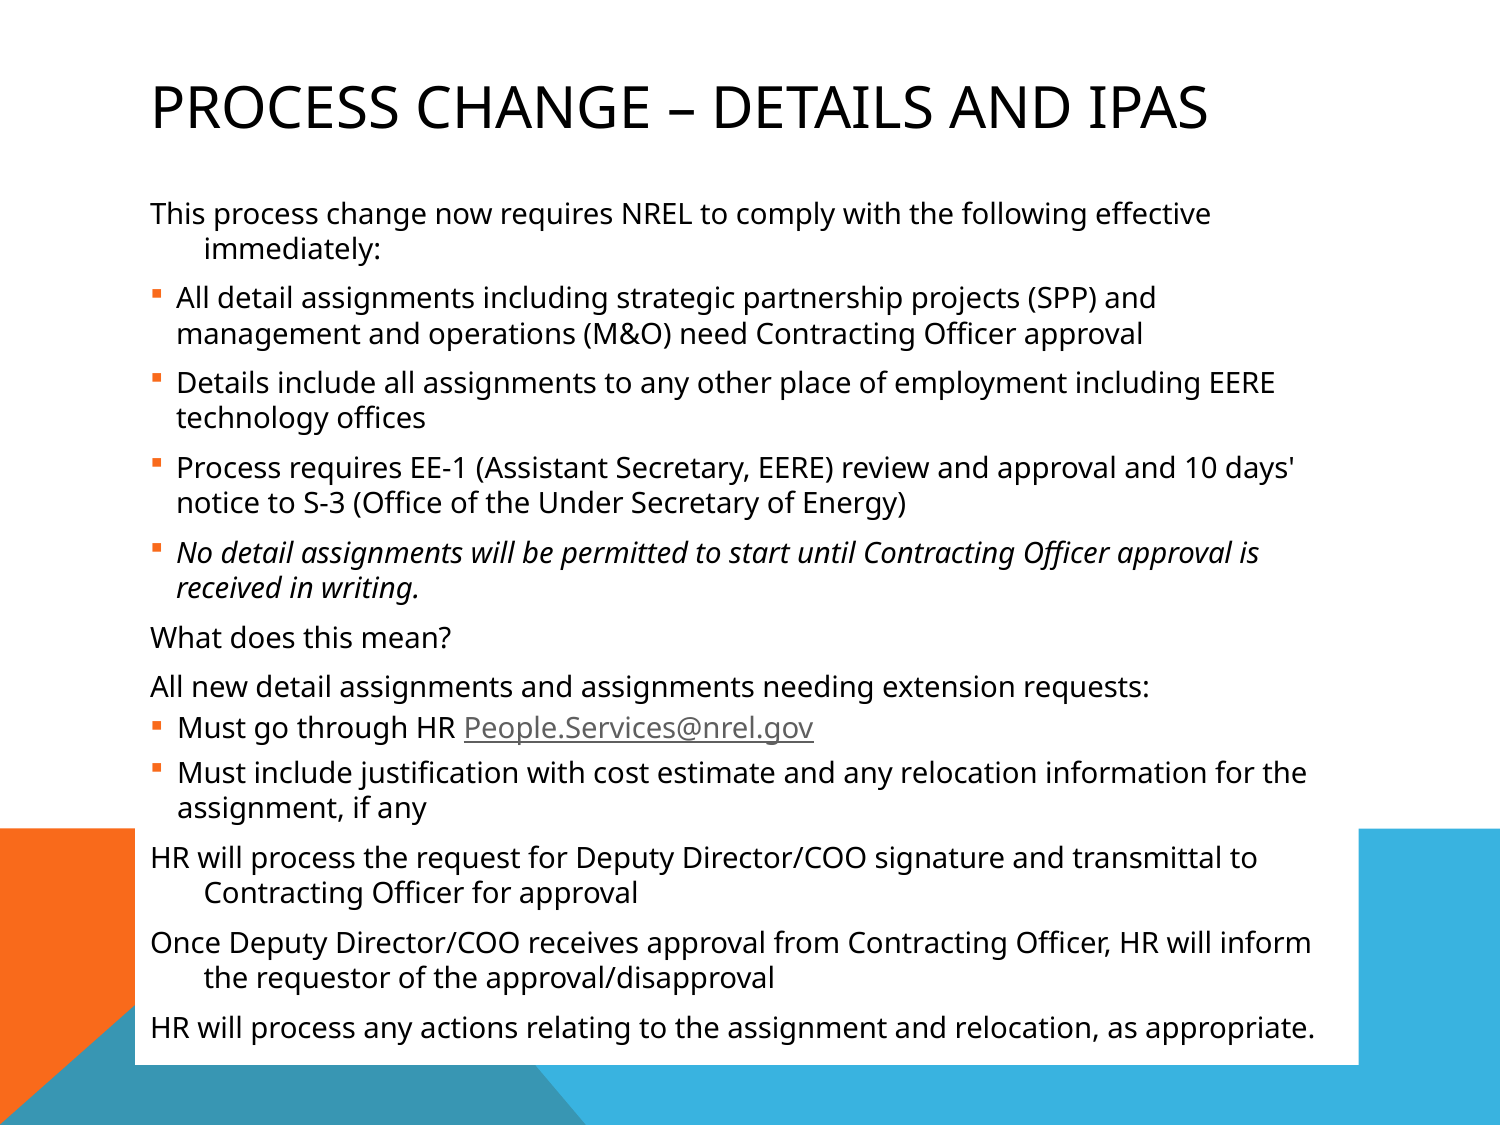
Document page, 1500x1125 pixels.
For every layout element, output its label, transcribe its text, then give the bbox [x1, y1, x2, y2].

title Process change – details and ipas [135, 60, 1369, 150]
list This process change now requires NREL to comply with the following effective immediately: All detail assignments including strategic partnership projects (SPP) and management and operations (M&O) need Contracting Officer approval Details include all assignments to any other place of employment including EERE technology offices Process requires EE-1 (Assistant Secretary, EERE) review and approval and 10 days' notice to S-3 (Office of the Under Secretary of Energy) No detail assignments will be permitted to start until Contracting Officer approval is received in writing. What does this mean? All new detail assignments and assignments needing extension requests: Must go through HR People.Services@nrel.gov Must include justification with cost estimate and any relocation information for the assignment, if any HR will process the request for Deputy Director/COO signature and transmittal to Contracting Officer for approval Once Deputy Director/COO receives approval from Contracting Officer, HR will inform the requestor of the approval/disapproval HR will process any actions relating to the assignment and relocation, as appropriate. [135, 187, 1359, 1065]
